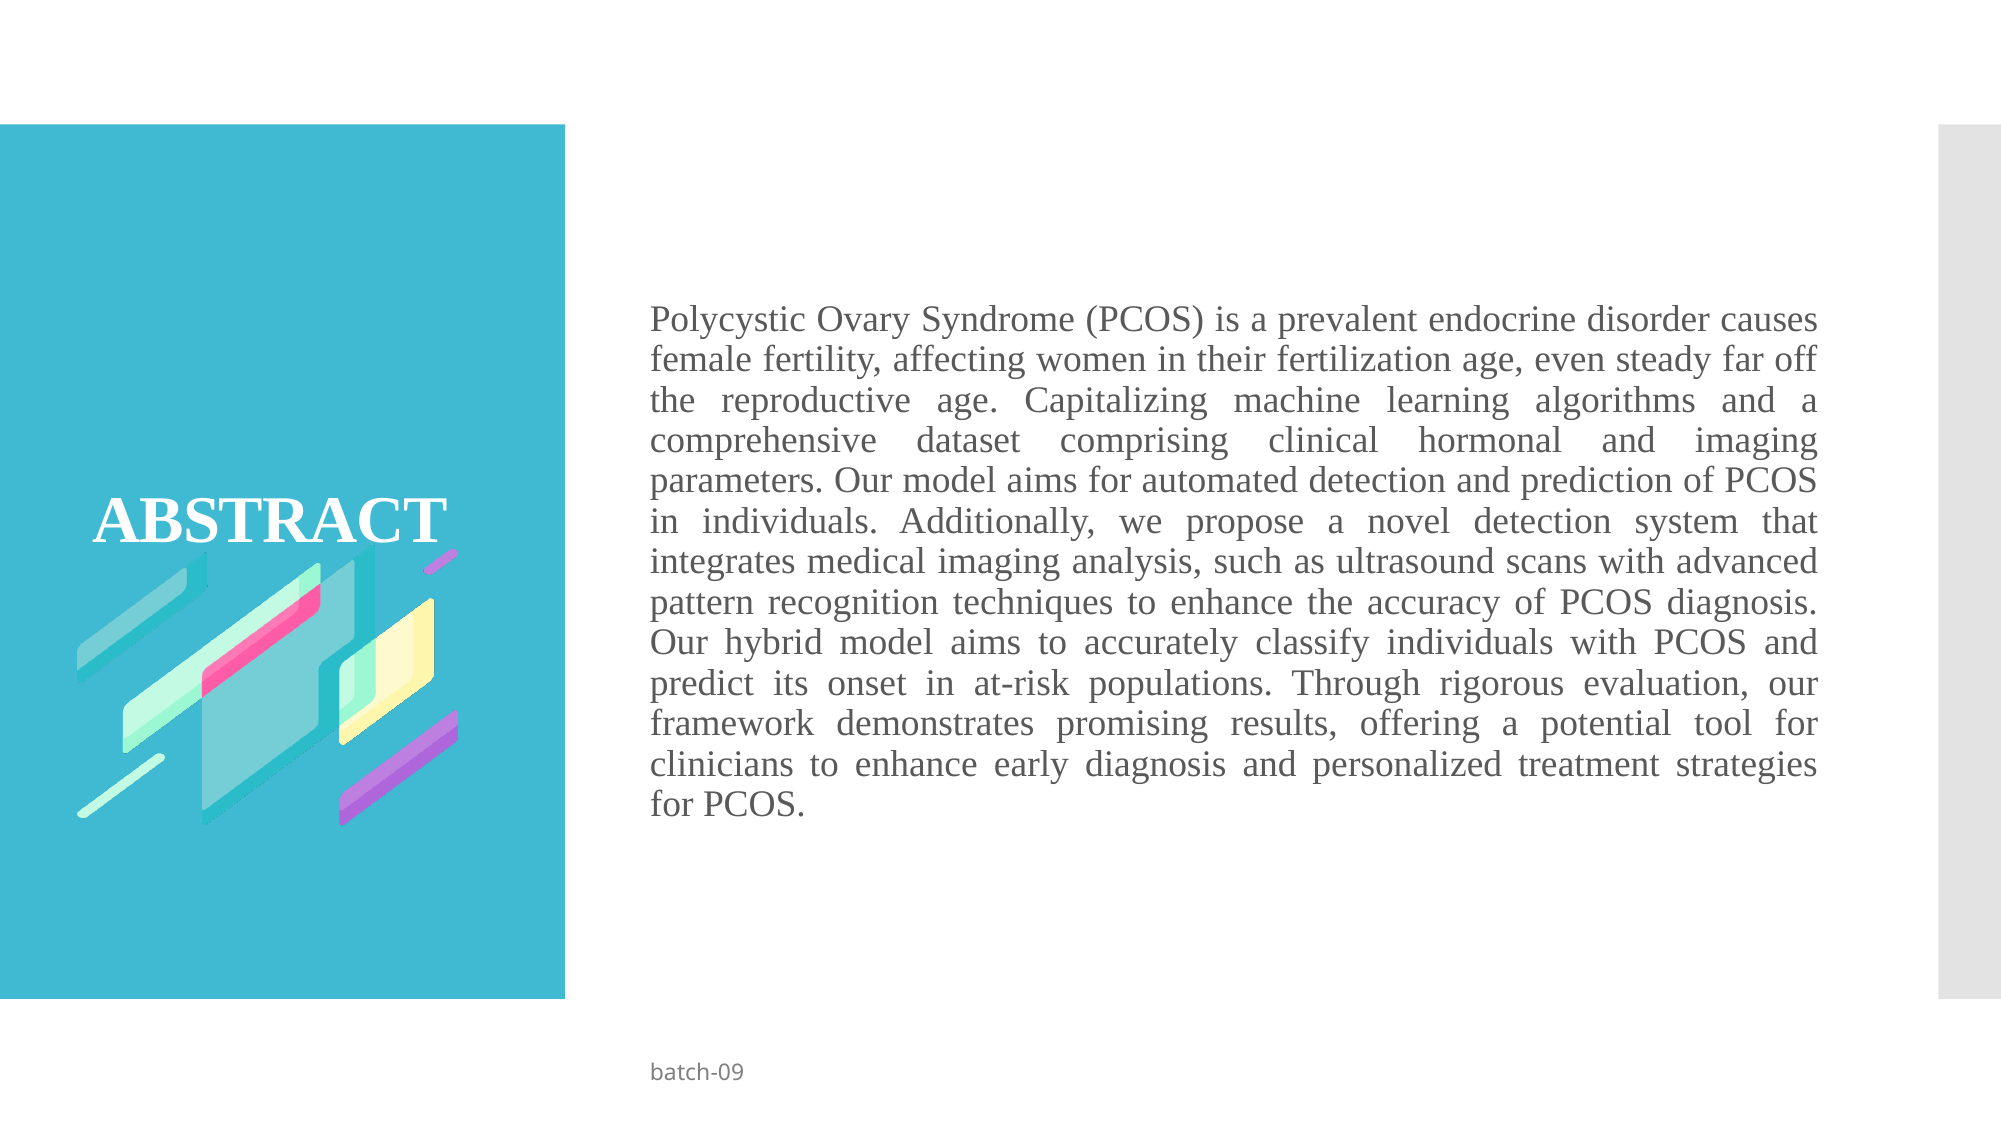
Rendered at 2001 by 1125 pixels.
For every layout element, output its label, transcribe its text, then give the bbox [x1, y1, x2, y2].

footer batch-09 [634, 1042, 1605, 1103]
title ABSTRACT [77, 184, 525, 830]
list Polycystic Ovary Syndrome (PCOS) is a prevalent endocrine disorder causes female fertility, affecting women in their fertilization age, even steady far off the reproductive age. Capitalizing machine learning algorithms and a comprehensive dataset comprising clinical hormonal and imaging parameters. Our model aims for automated detection and prediction of PCOS in individuals. Additionally, we propose a novel detection system that integrates medical imaging analysis, such as ultrasound scans with advanced pattern recognition techniques to enhance the accuracy of PCOS diagnosis. Our hybrid model aims to accurately classify individuals with PCOS and predict its onset in at-risk populations. Through rigorous evaluation, our framework demonstrates promising results, offering a potential tool for clinicians to enhance early diagnosis and personalized treatment strategies for PCOS. [634, 141, 1835, 982]
picture [77, 544, 458, 826]
